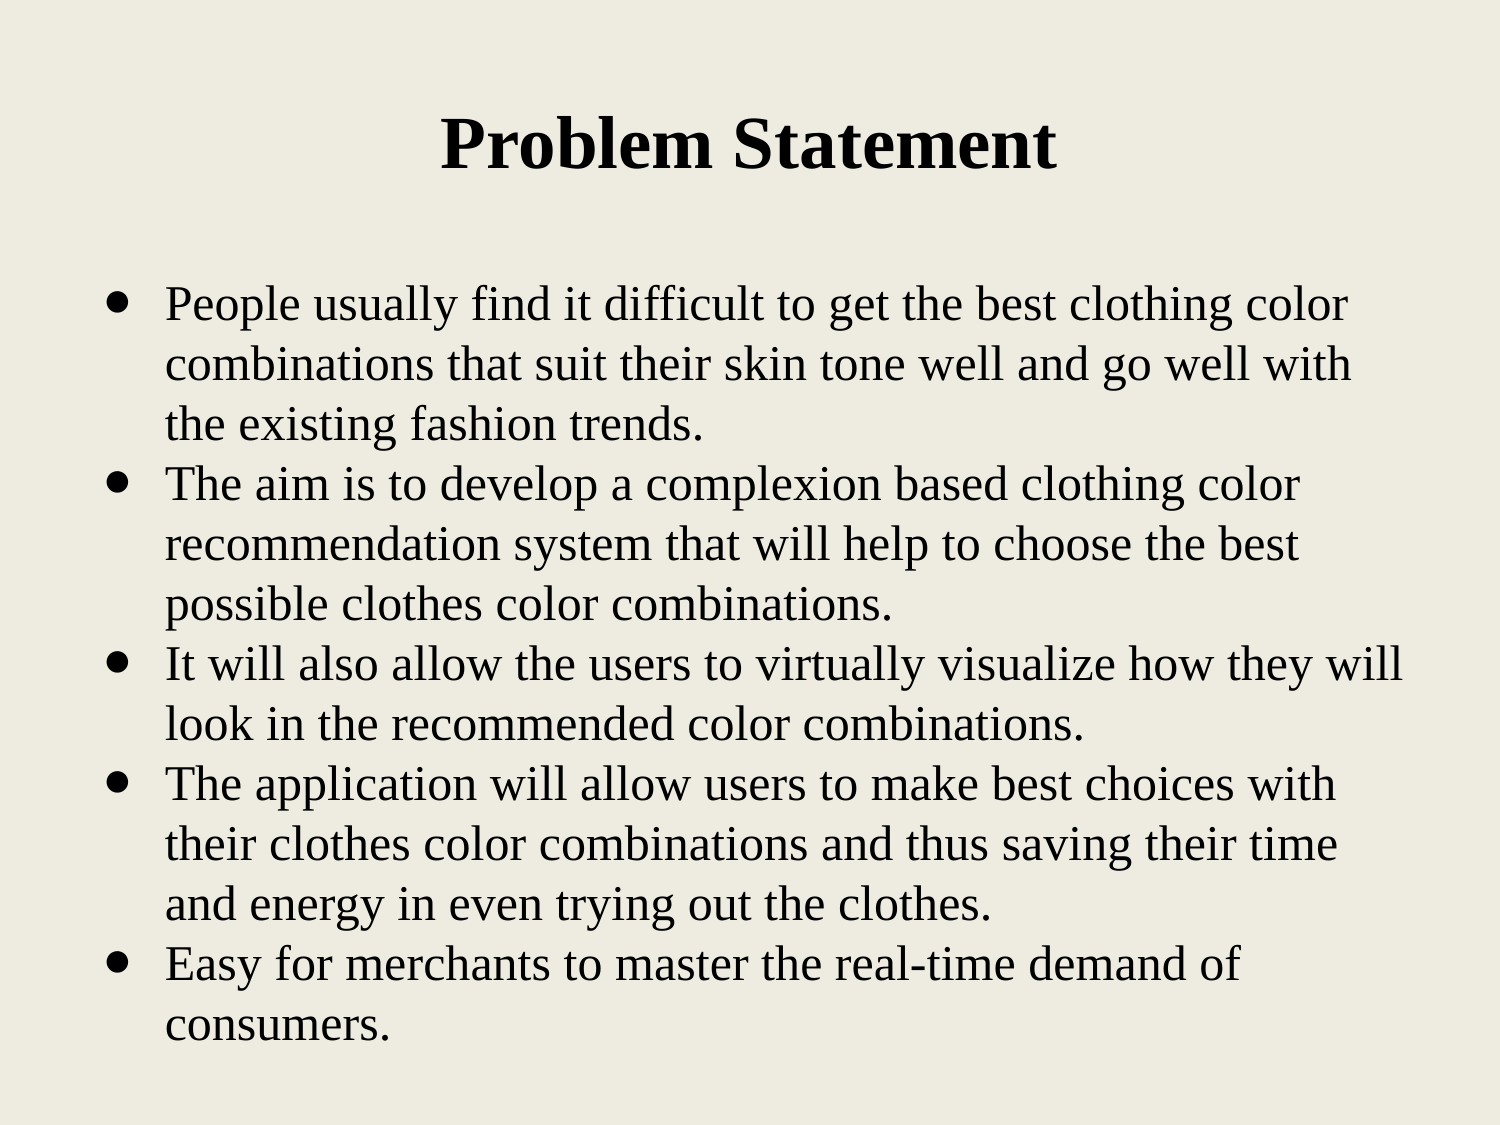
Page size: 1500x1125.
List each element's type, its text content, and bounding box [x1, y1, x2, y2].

text_box [74, 262, 1500, 1005]
list People usually find it difficult to get the best clothing color combinations that suit their skin tone well and go well with the existing fashion trends. The aim is to develop a complexion based clothing color recommendation system that will help to choose the best possible clothes color combinations. It will also allow the users to virtually visualize how they will look in the recommended color combinations. The application will allow users to make best choices with their clothes color combinations and thus saving their time and energy in even trying out the clothes. Easy for merchants to master the real-time demand of consumers. [75, 262, 1424, 1004]
title Problem Statement [75, 45, 1424, 232]
